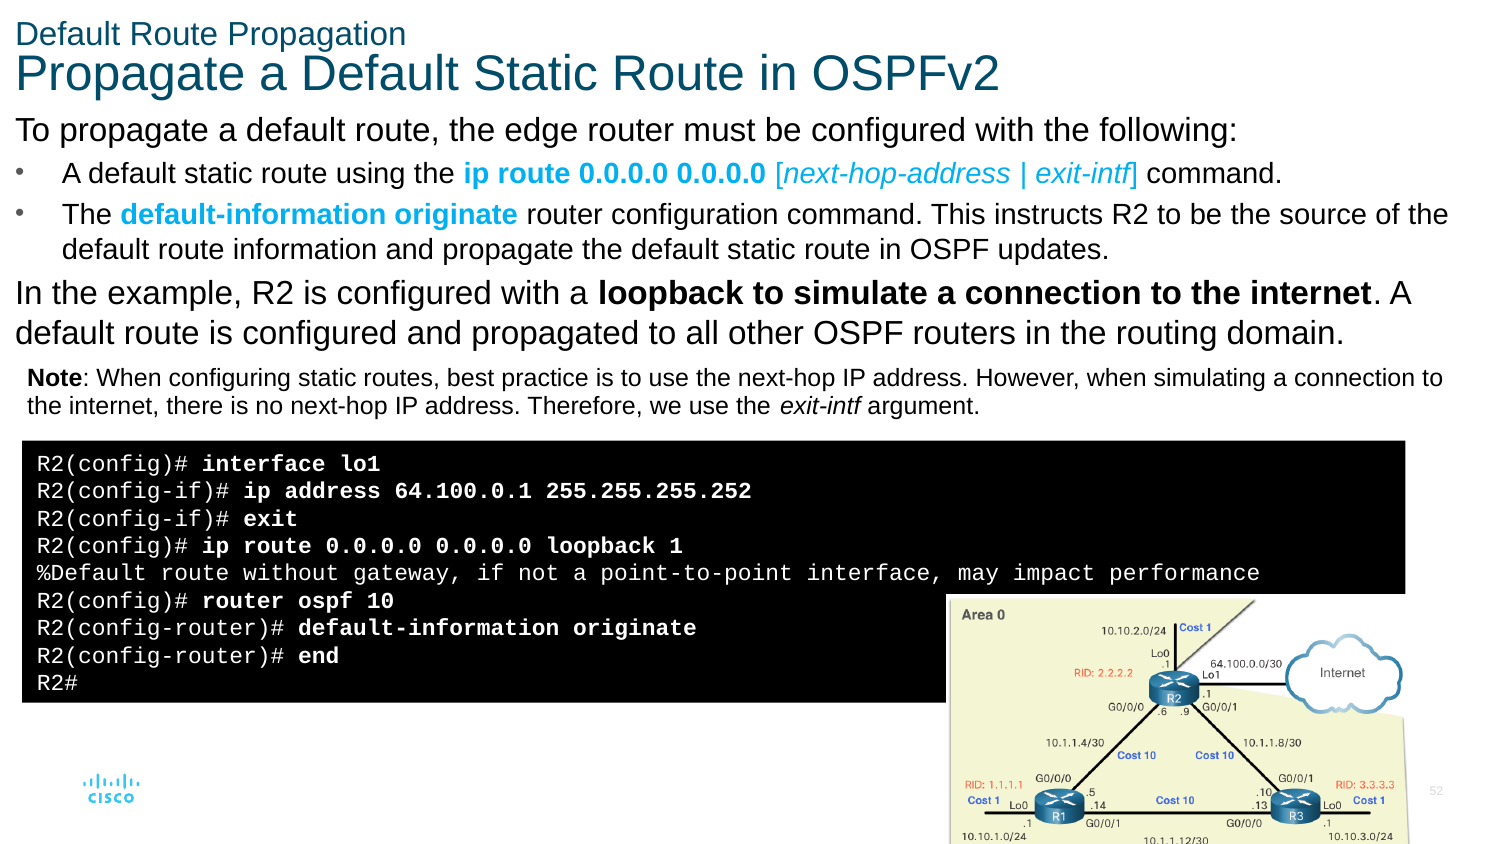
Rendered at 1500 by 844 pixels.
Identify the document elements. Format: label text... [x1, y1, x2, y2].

text_box R2(config)# interface lo1 R2(config-if)# ip address 64.100.0.1 255.255.255.252 R2(config-if)# exit R2(config)# ip route 0.0.0.0 0.0.0.0 loopback 1 %Default route without gateway, if not a point-to-point interface, may impact performance R2(config)# router ospf 10 R2(config-router)# default-information originate R2(config-router)# end R2# [22, 440, 1406, 703]
title Default Route Propagation Propagate a Default Static Route in OSPFv2 [0, 0, 1369, 100]
picture [945, 594, 1413, 844]
list To propagate a default route, the edge router must be configured with the following: A default static route using the ip route 0.0.0.0 0.0.0.0 [next-hop-address | exit-intf] command. The default-information originate router configuration command. This instructs R2 to be the source of the default route information and propagate the default static route in OSPF updates. In the example, R2 is configured with a loopback to simulate a connection to the internet. A default route is configured and propagated to all other OSPF routers in the routing domain. Note: When configuring static routes, best practice is to use the next-hop IP address. However, when simulating a connection to the internet, there is no next-hop IP address. Therefore, we use the exit-intf argument. [0, 100, 1483, 473]
